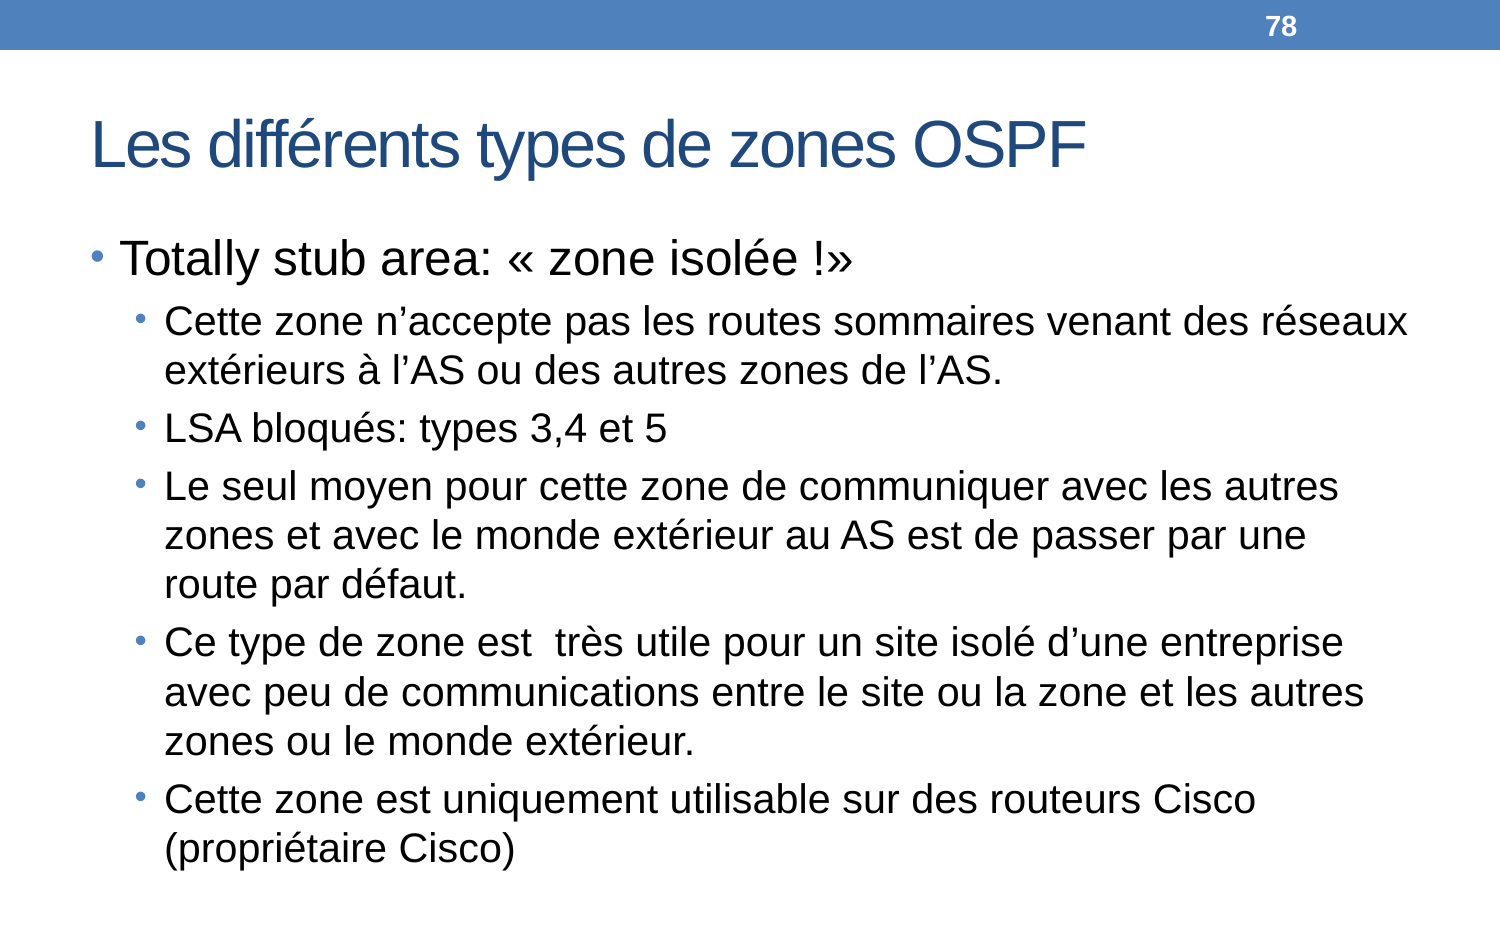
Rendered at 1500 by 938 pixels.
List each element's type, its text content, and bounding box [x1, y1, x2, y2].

slide_number 78 [1250, 2, 1425, 48]
list Totally stub area: « zone isolée !» Cette zone n’accepte pas les routes sommaires venant des réseaux extérieurs à l’AS ou des autres zones de l’AS. LSA bloqués: types 3,4 et 5 Le seul moyen pour cette zone de communiquer avec les autres zones et avec le monde extérieur au AS est de passer par une route par défaut. Ce type de zone est très utile pour un site isolé d’une entreprise avec peu de communications entre le site ou la zone et les autres zones ou le monde extérieur. Cette zone est uniquement utilisable sur des routeurs Cisco (propriétaire Cisco) [75, 218, 1425, 886]
title Les différents types de zones OSPF [75, 72, 1425, 209]
